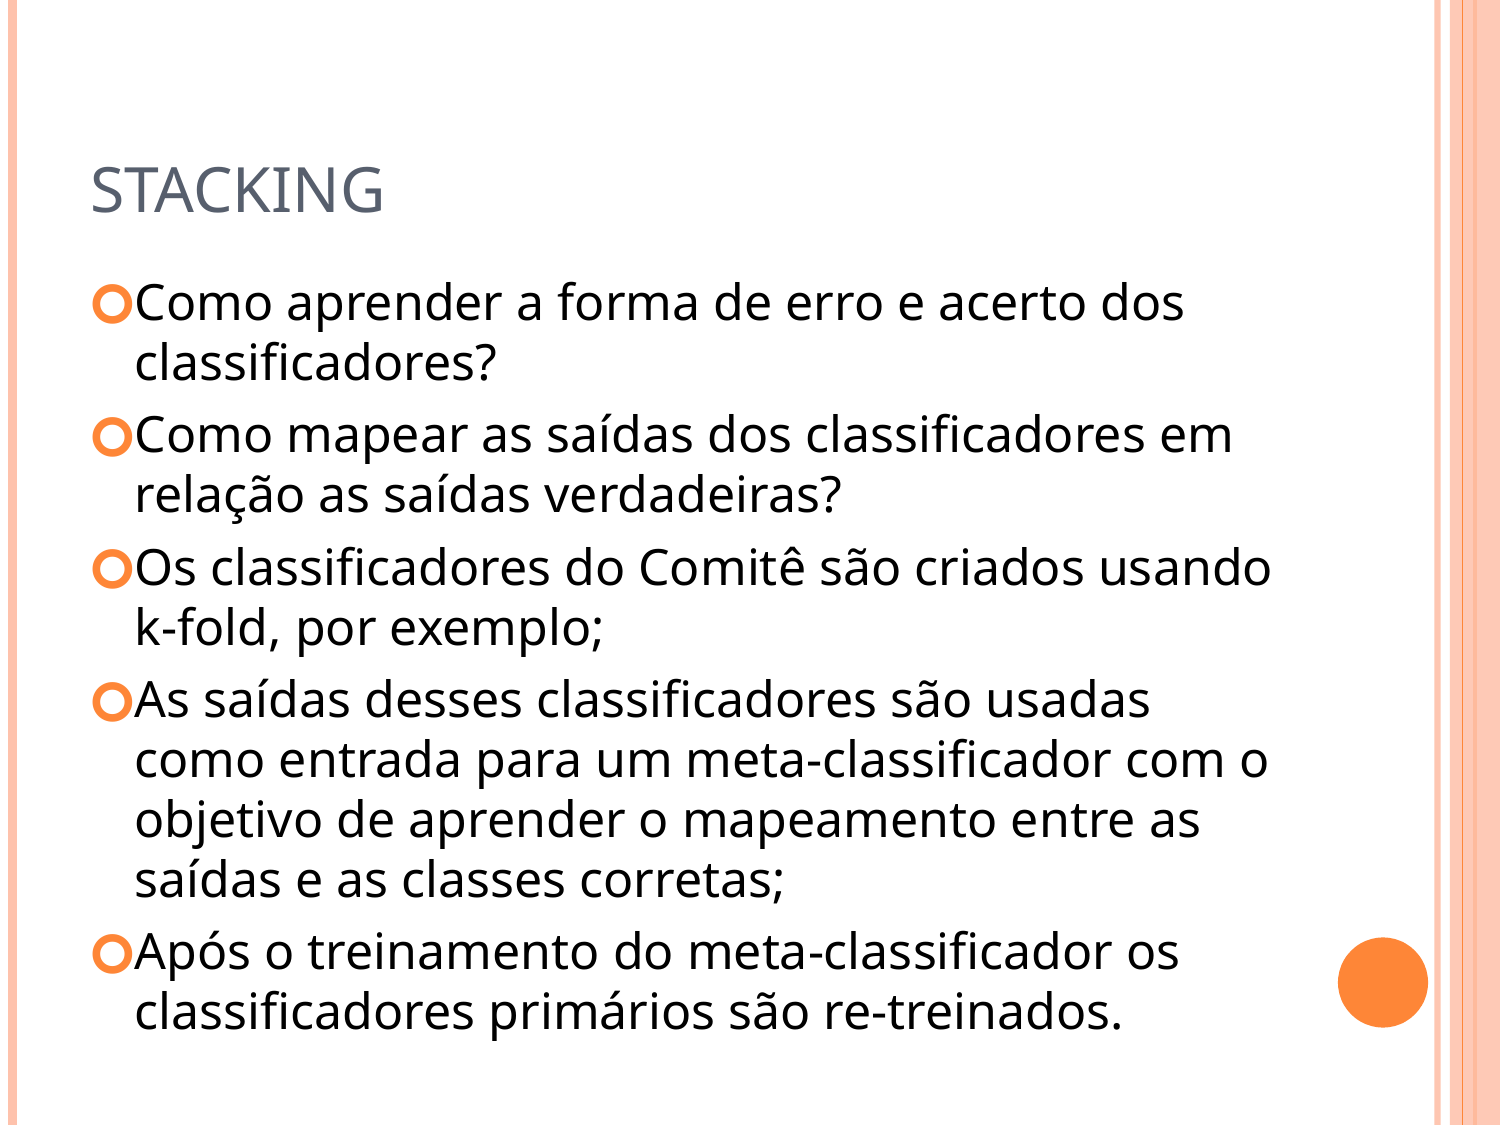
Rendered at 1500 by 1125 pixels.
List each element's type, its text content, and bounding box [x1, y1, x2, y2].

list Como aprender a forma de erro e acerto dos classificadores? Como mapear as saídas dos classificadores em relação as saídas verdadeiras? Os classificadores do Comitê são criados usando k-fold, por exemplo; As saídas desses classificadores são usadas como entrada para um meta-classificador com o objetivo de aprender o mapeamento entre as saídas e as classes corretas; Após o treinamento do meta-classificador os classificadores primários são re-treinados. [75, 262, 1300, 1062]
title Stacking [75, 45, 1300, 233]
